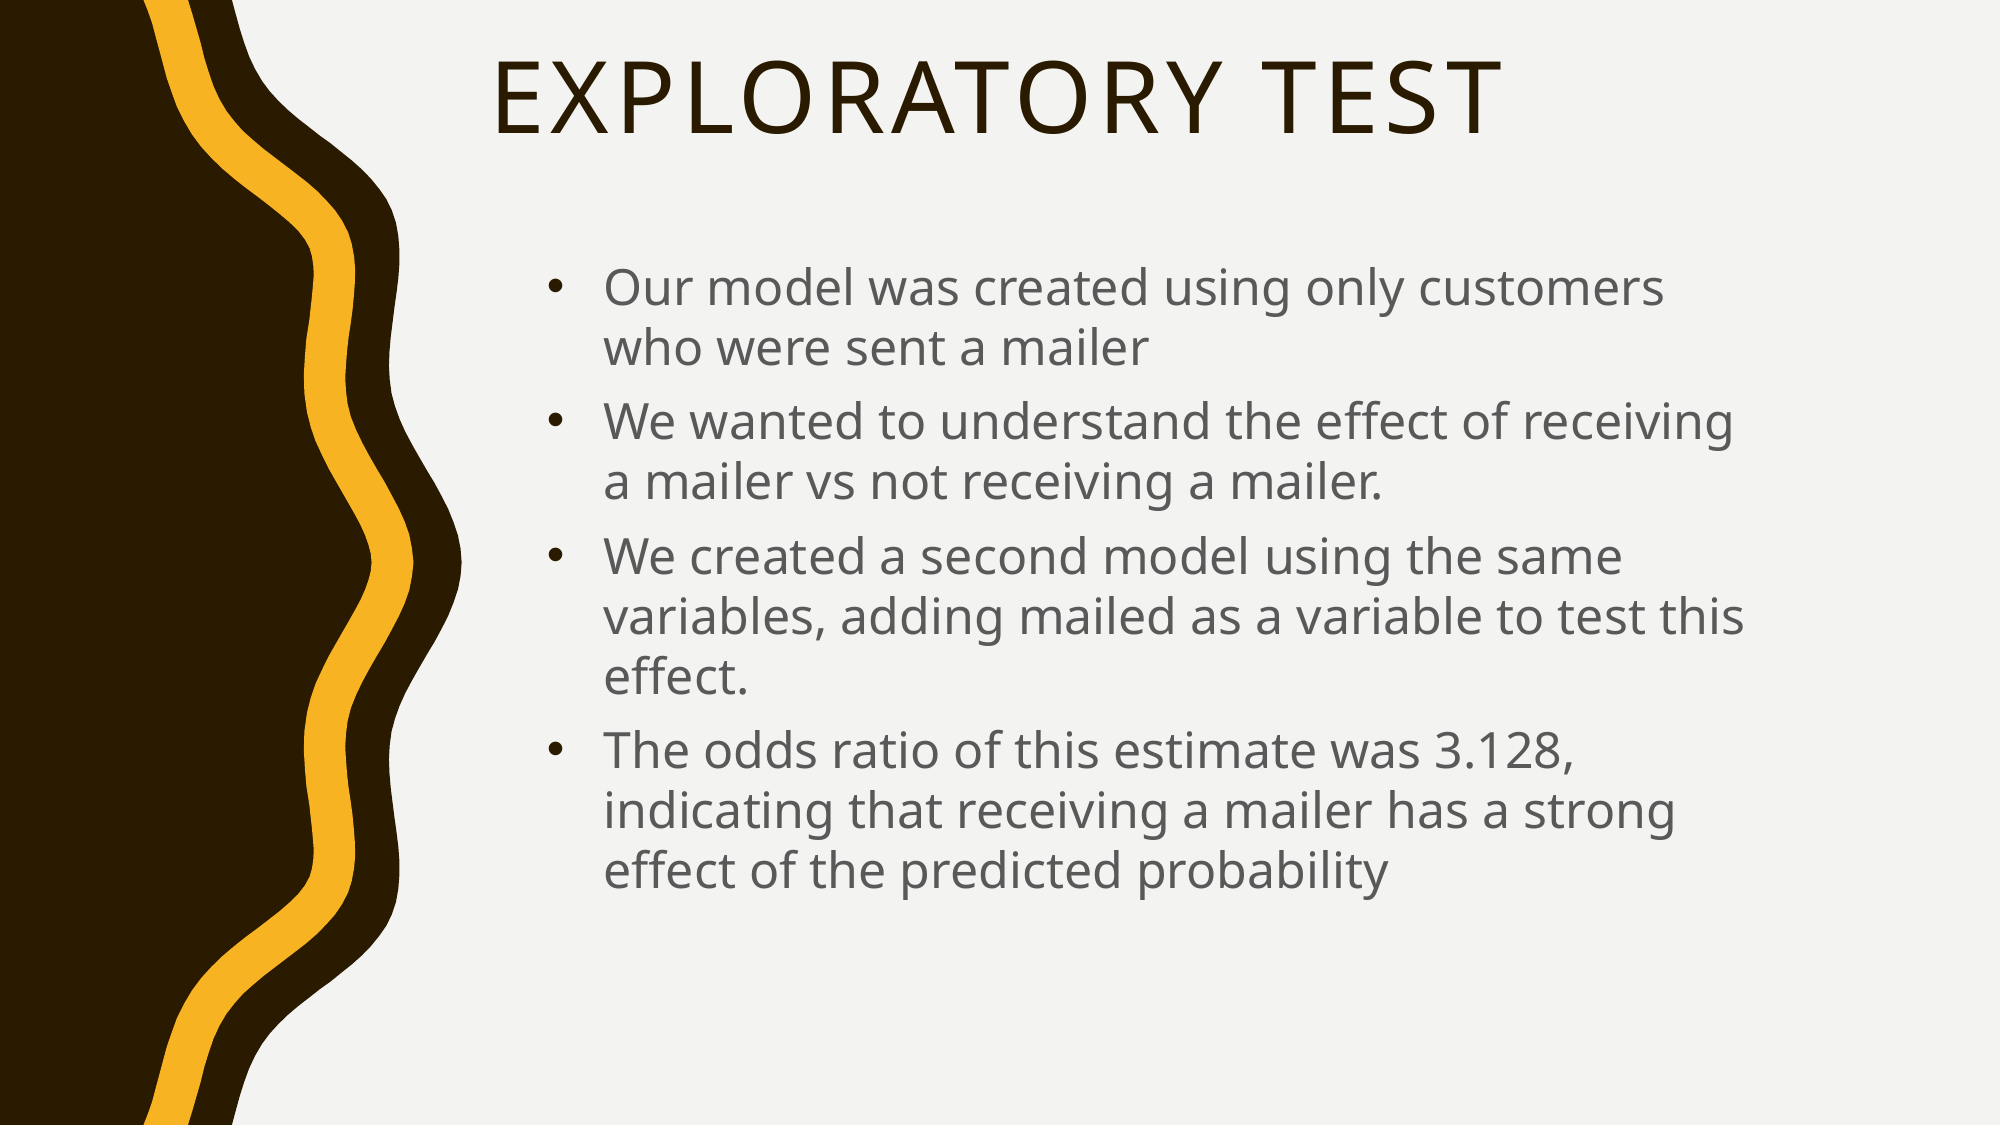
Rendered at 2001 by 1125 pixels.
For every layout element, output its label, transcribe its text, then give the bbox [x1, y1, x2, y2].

title Exploratory Test [474, 39, 1818, 208]
list Our model was created using only customers who were sent a mailer We wanted to understand the effect of receiving a mailer vs not receiving a mailer. We created a second model using the same variables, adding mailed as a variable to test this effect. The odds ratio of this estimate was 3.128, indicating that receiving a mailer has a strong effect of the predicted probability [531, 247, 1774, 1056]
